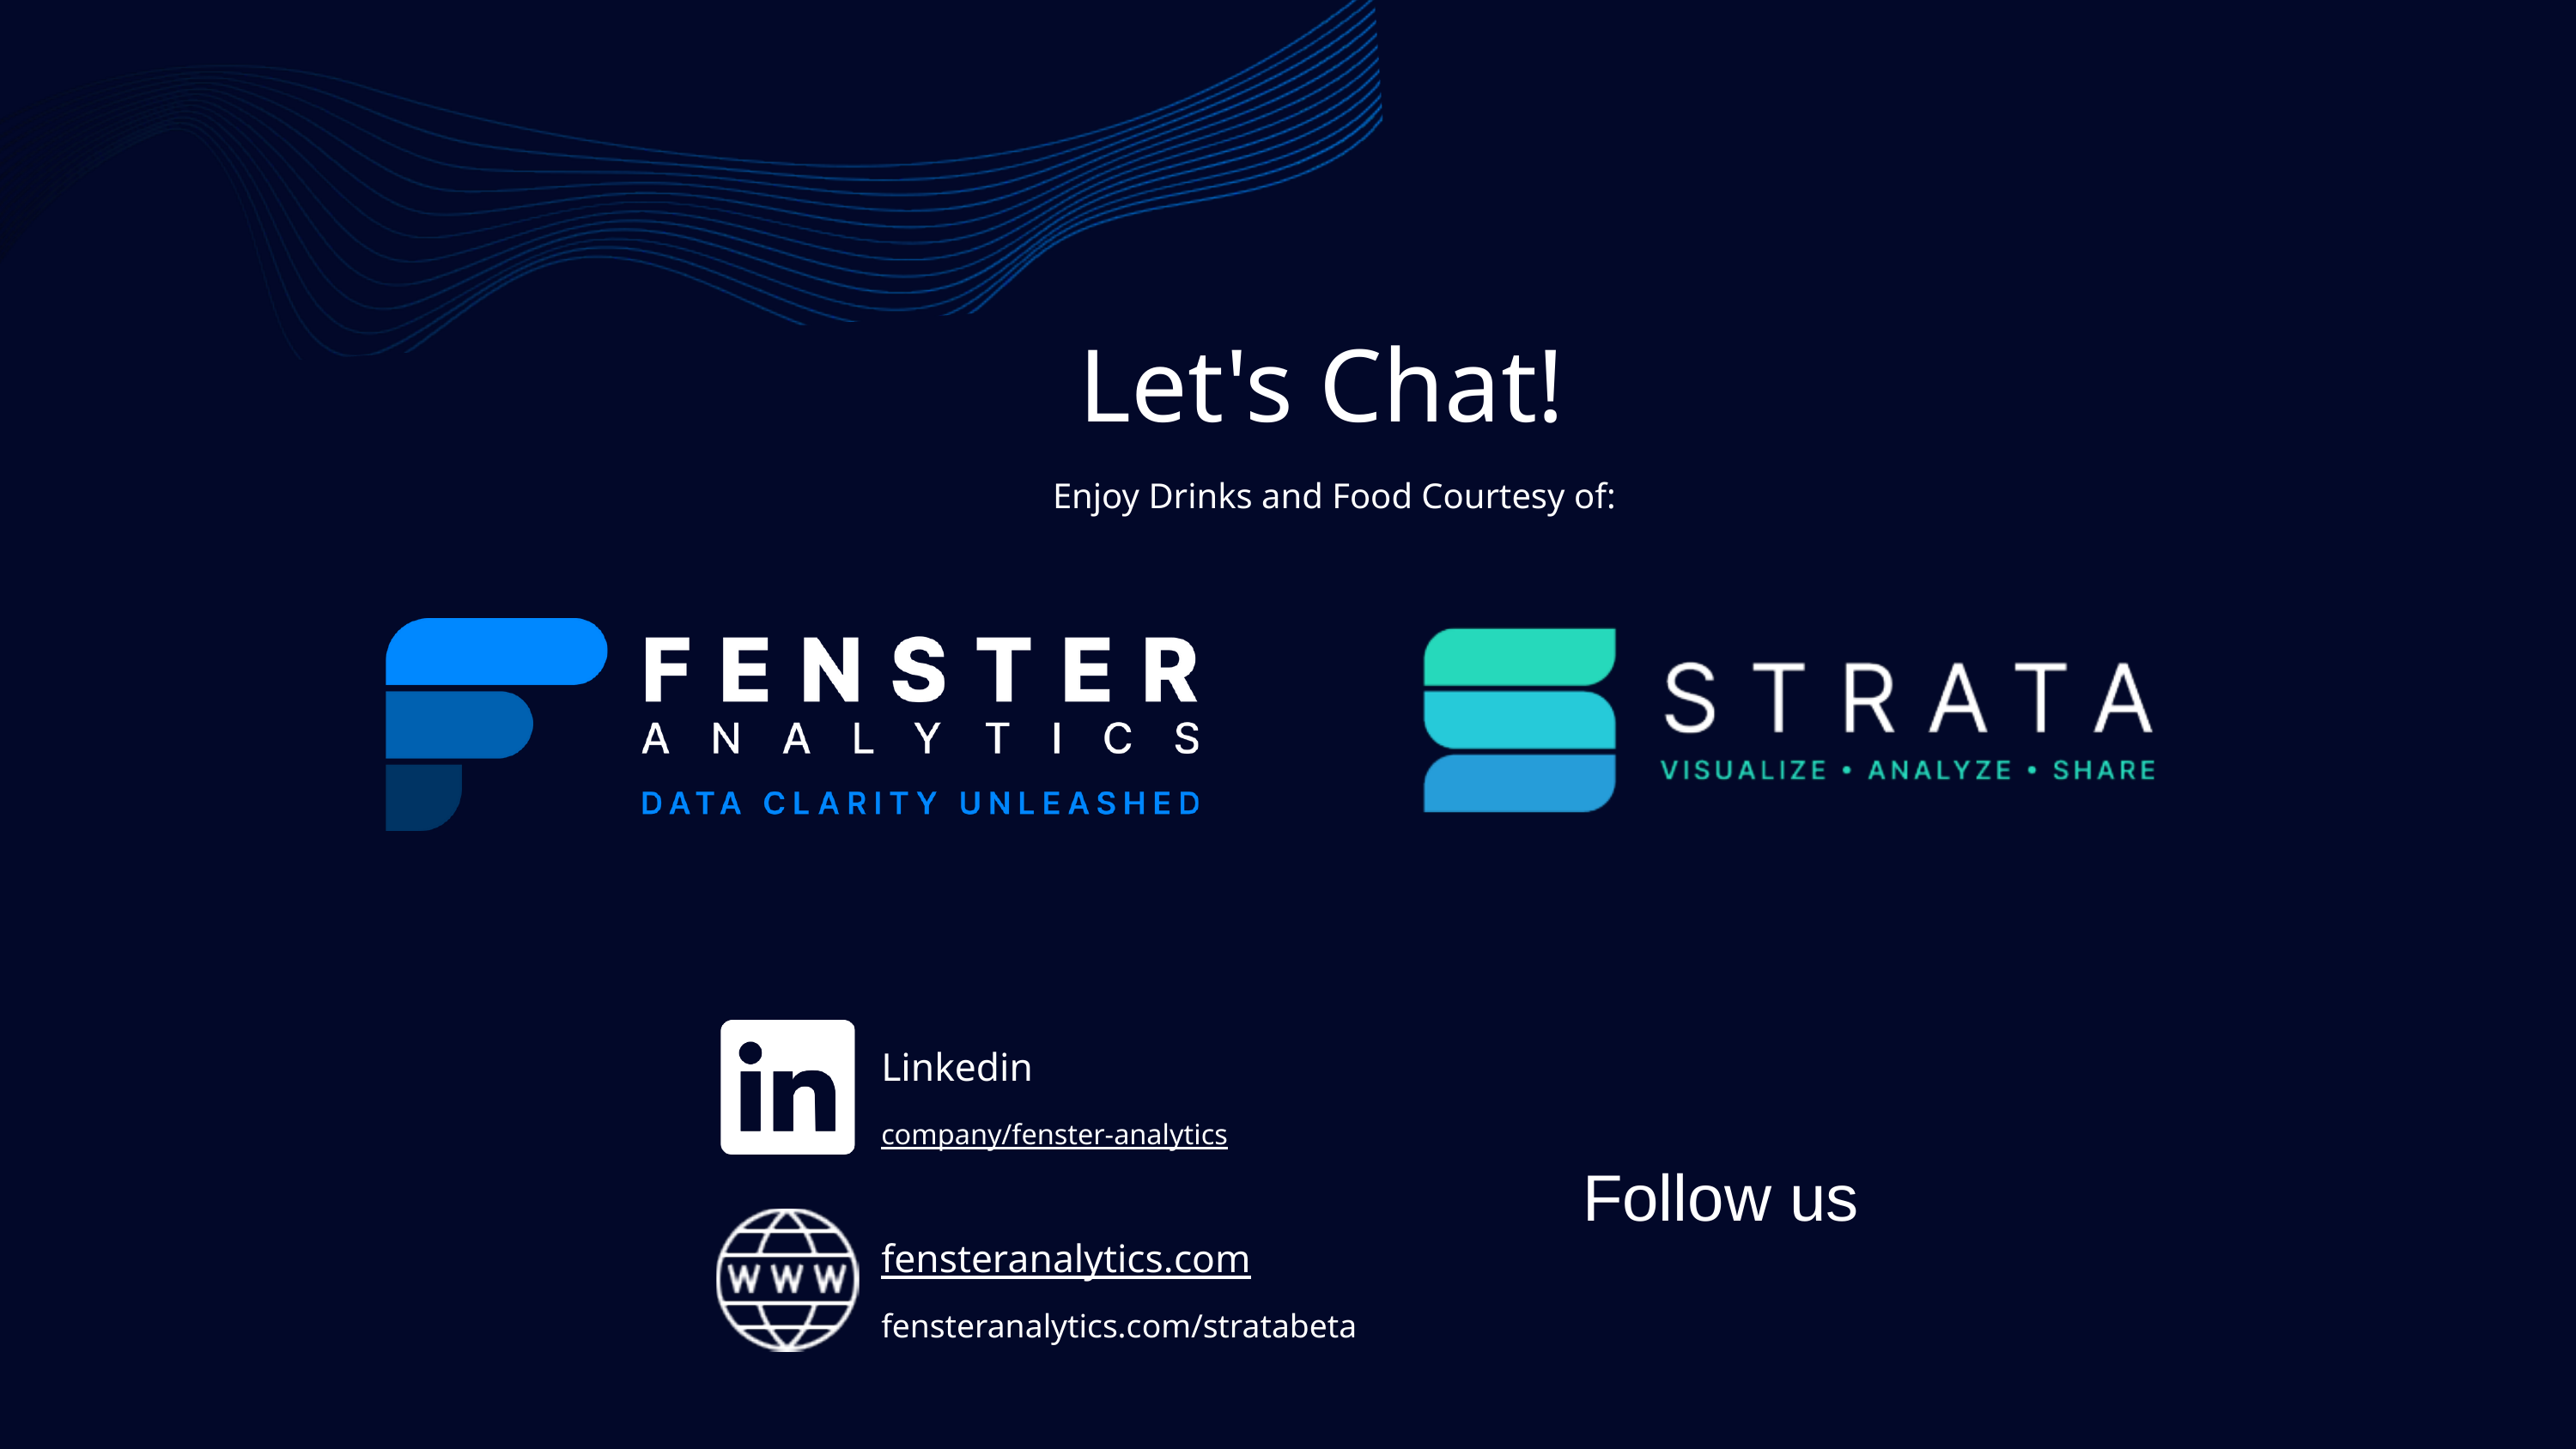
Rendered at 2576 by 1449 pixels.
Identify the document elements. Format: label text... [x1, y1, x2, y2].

text_box Follow us [1370, 1140, 1860, 1234]
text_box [365, 297, 2305, 503]
picture [1404, 618, 2172, 823]
text_box [720, 1020, 855, 1155]
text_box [881, 1034, 1479, 1139]
text_box [386, 618, 1199, 831]
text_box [881, 1224, 1479, 1335]
text_box [716, 1209, 860, 1352]
text_box [0, 0, 1394, 381]
